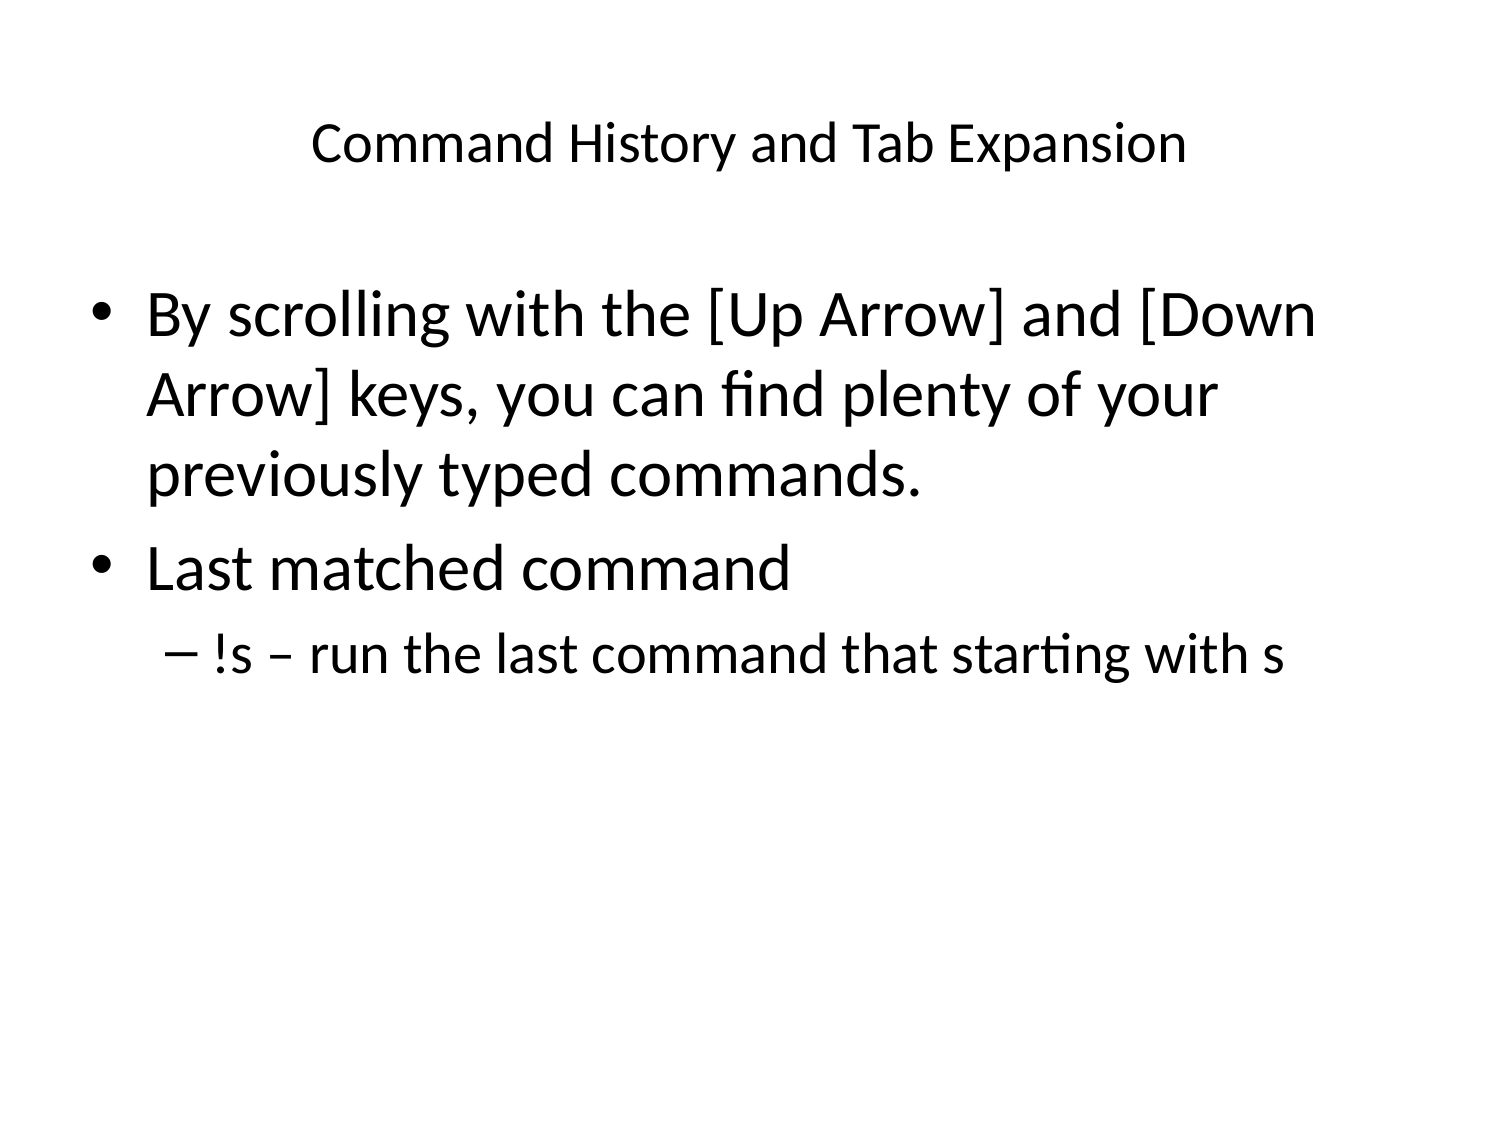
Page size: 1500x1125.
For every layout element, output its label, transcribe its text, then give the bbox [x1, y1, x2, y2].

list By scrolling with the [Up Arrow] and [Down Arrow] keys, you can find plenty of your previously typed commands. Last matched command !s – run the last command that starting with s [75, 262, 1425, 1005]
title Command History and Tab Expansion [75, 45, 1425, 233]
